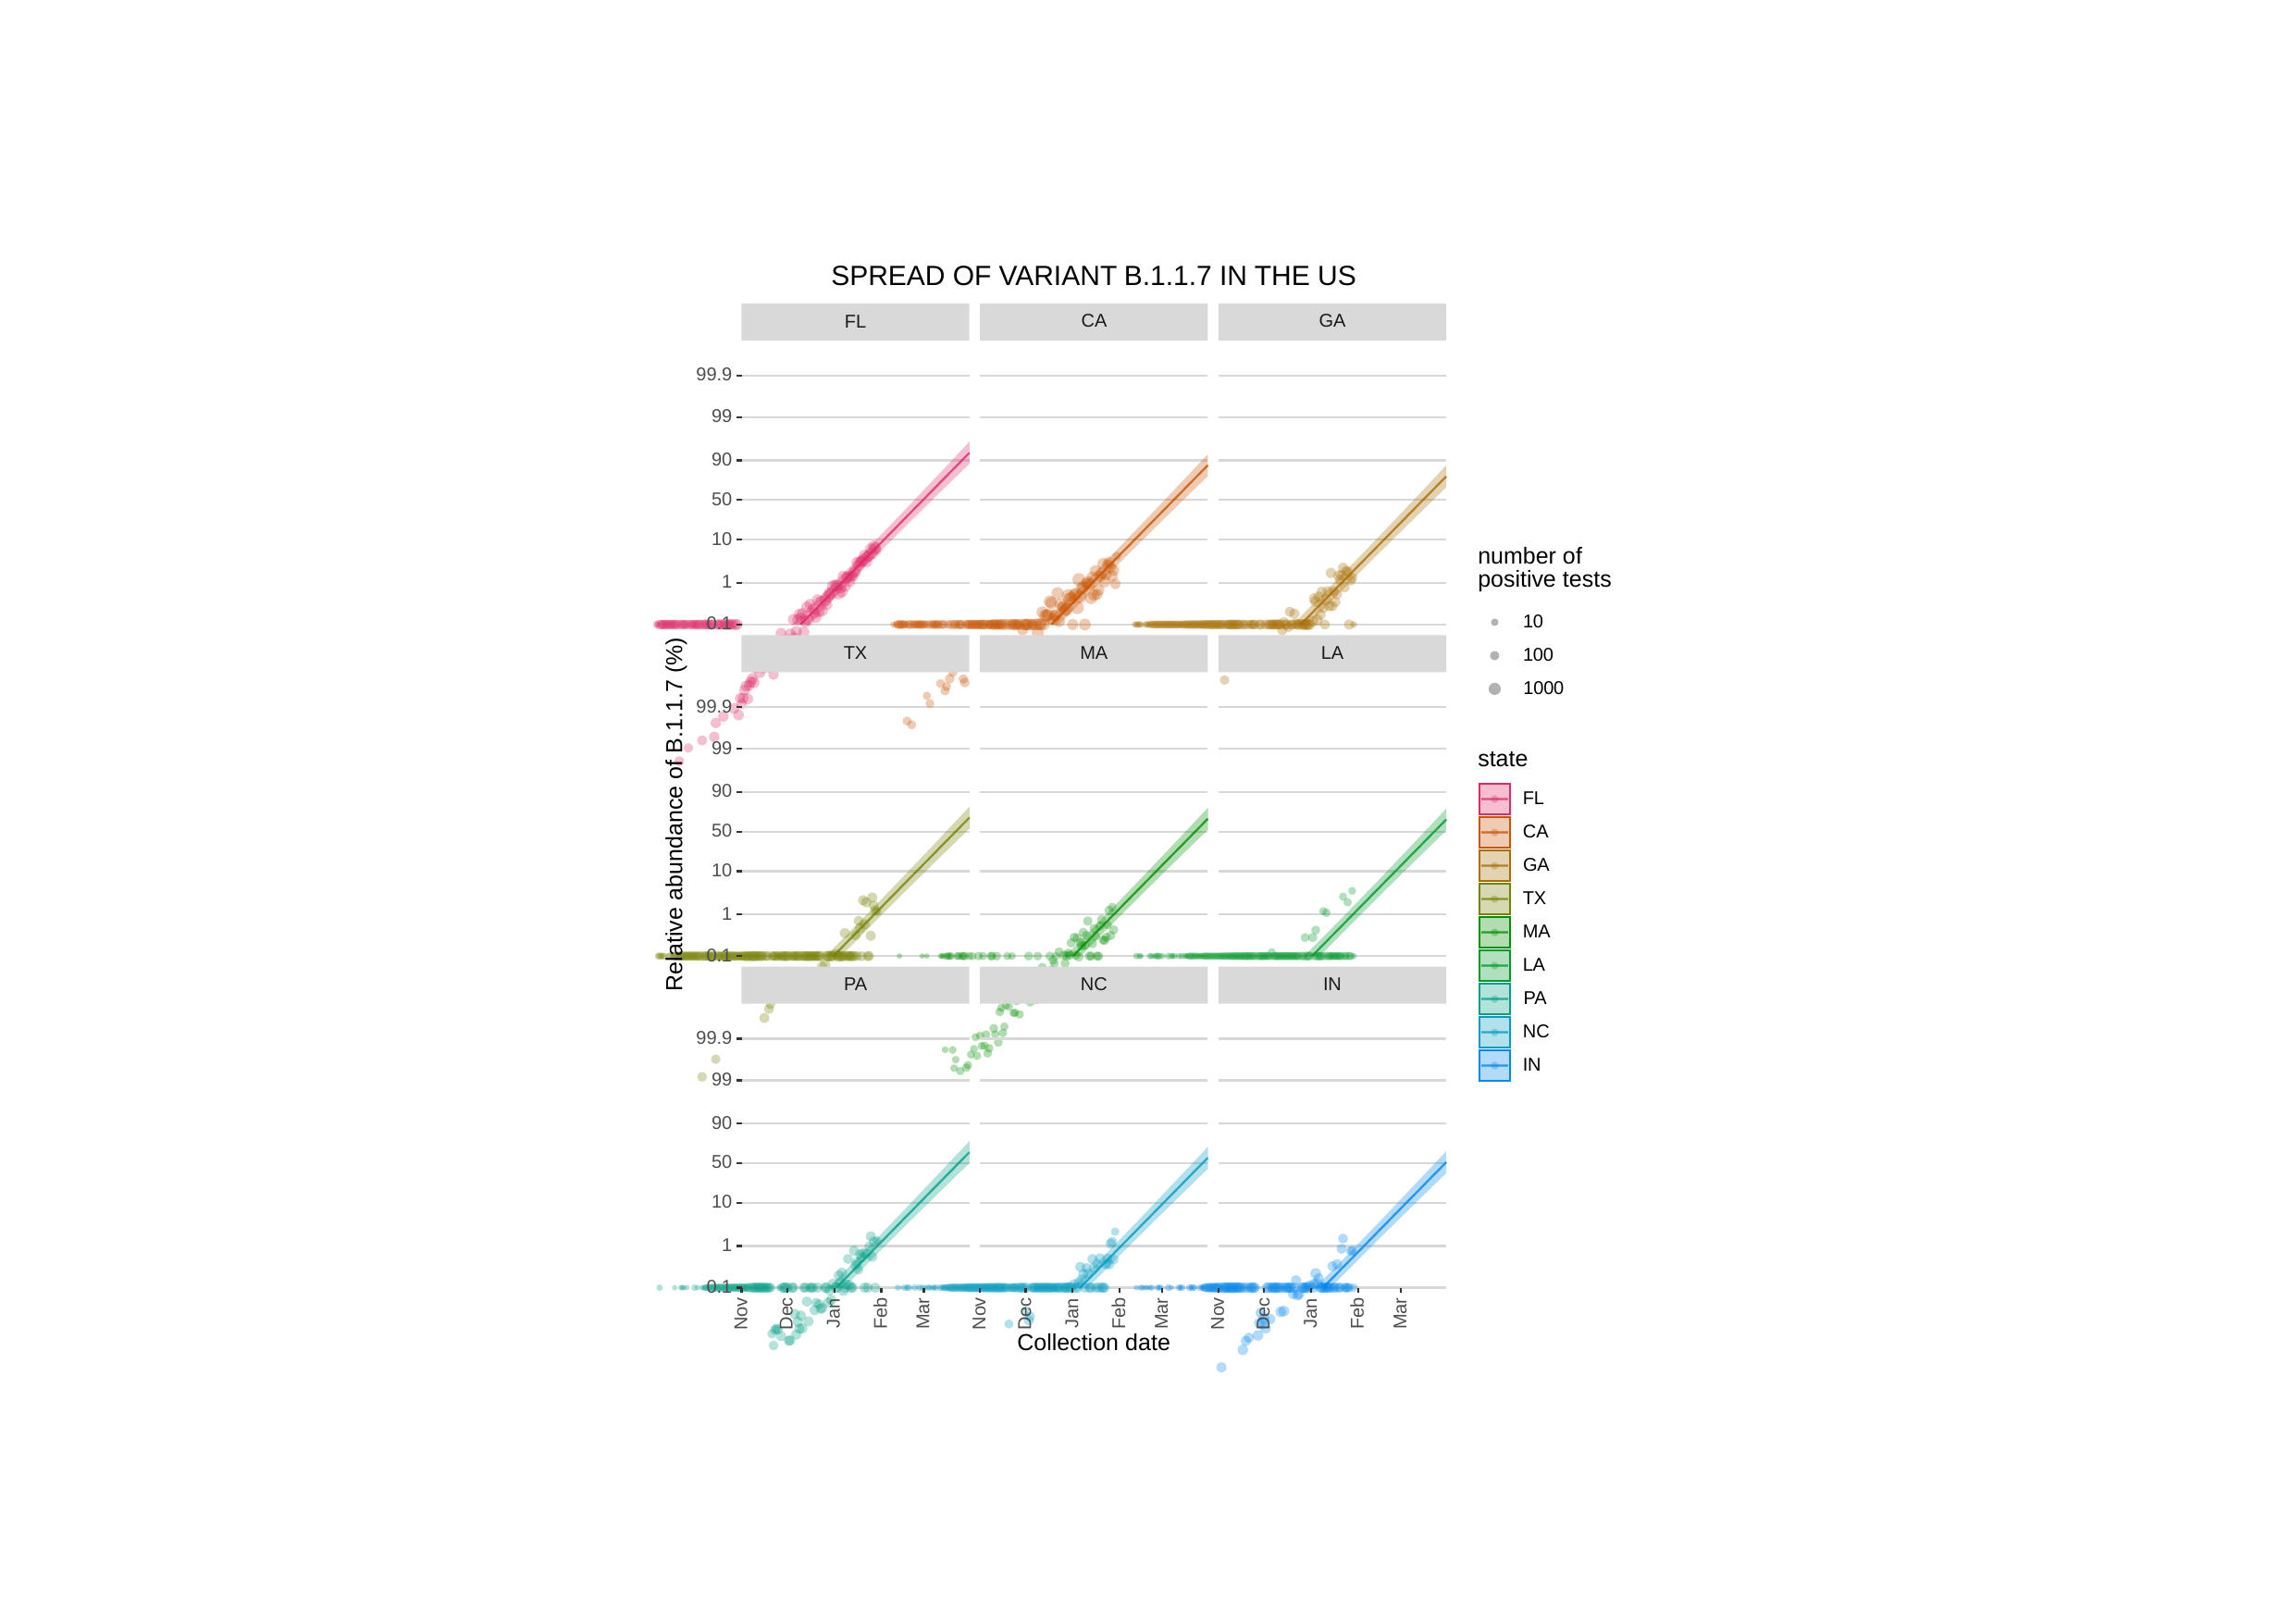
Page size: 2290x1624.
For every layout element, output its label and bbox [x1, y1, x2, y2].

text_box [659, 256, 1631, 1368]
